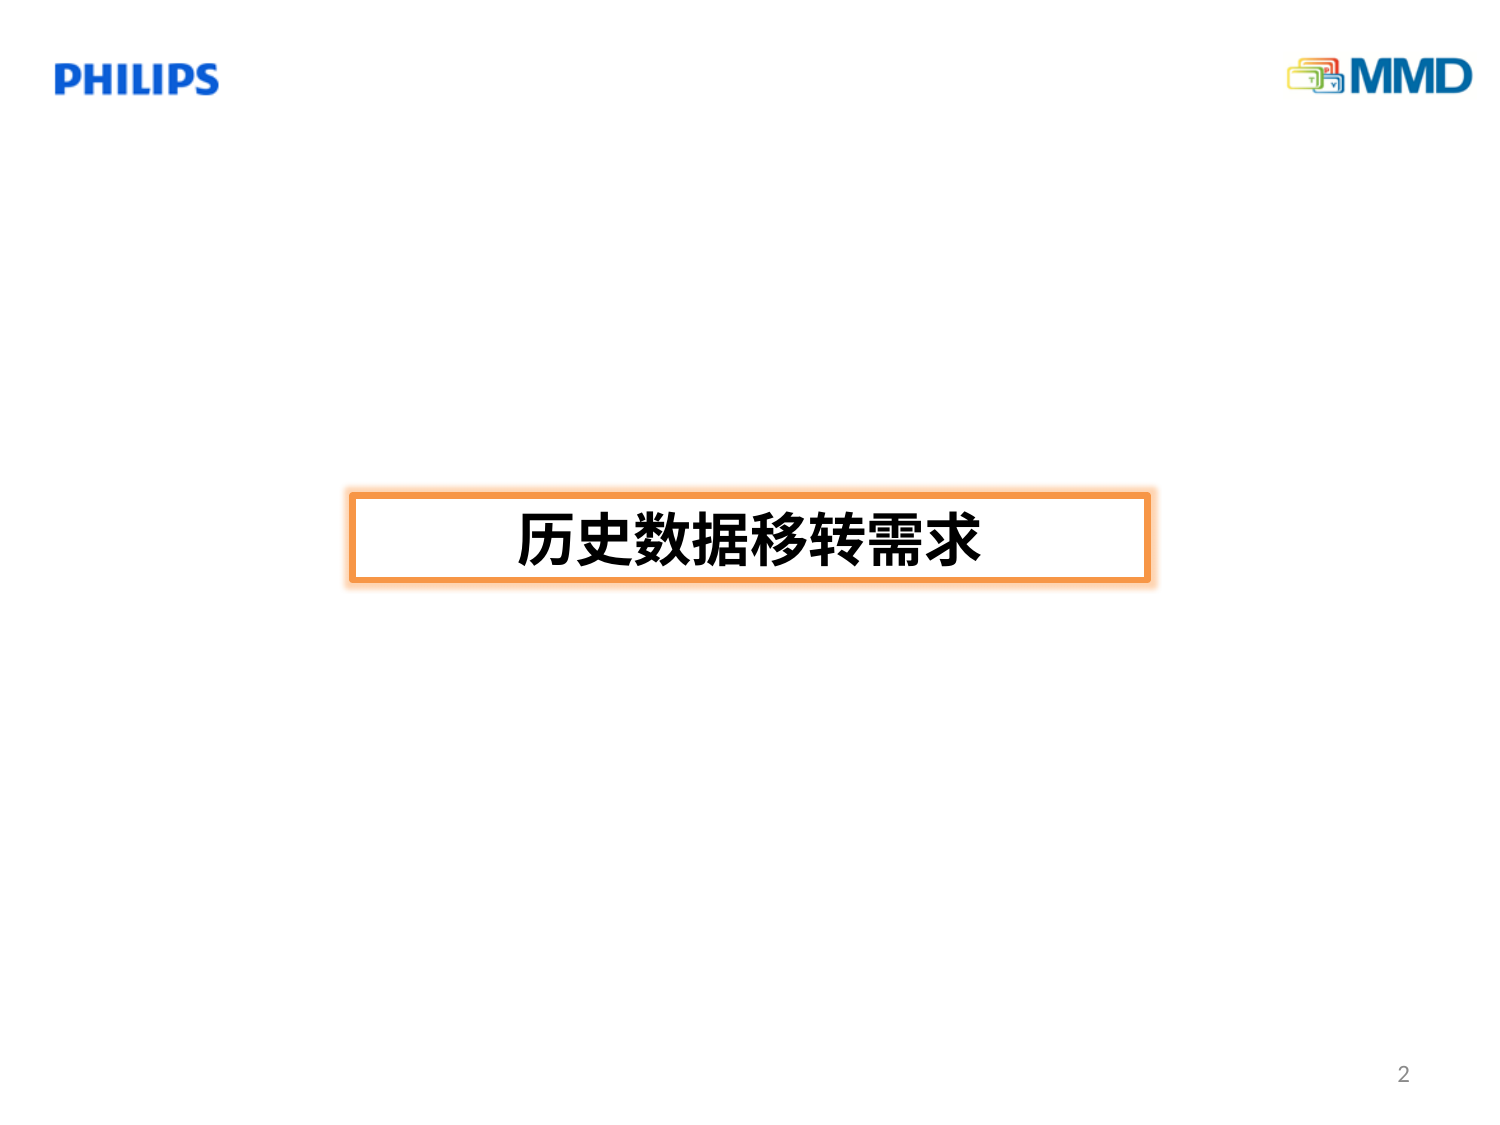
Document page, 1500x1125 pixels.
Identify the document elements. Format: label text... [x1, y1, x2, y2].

slide_number 2 [1074, 1042, 1425, 1103]
text_box 历史数据移转需求 [350, 493, 1150, 582]
picture [1277, 43, 1482, 115]
picture [35, 46, 247, 105]
